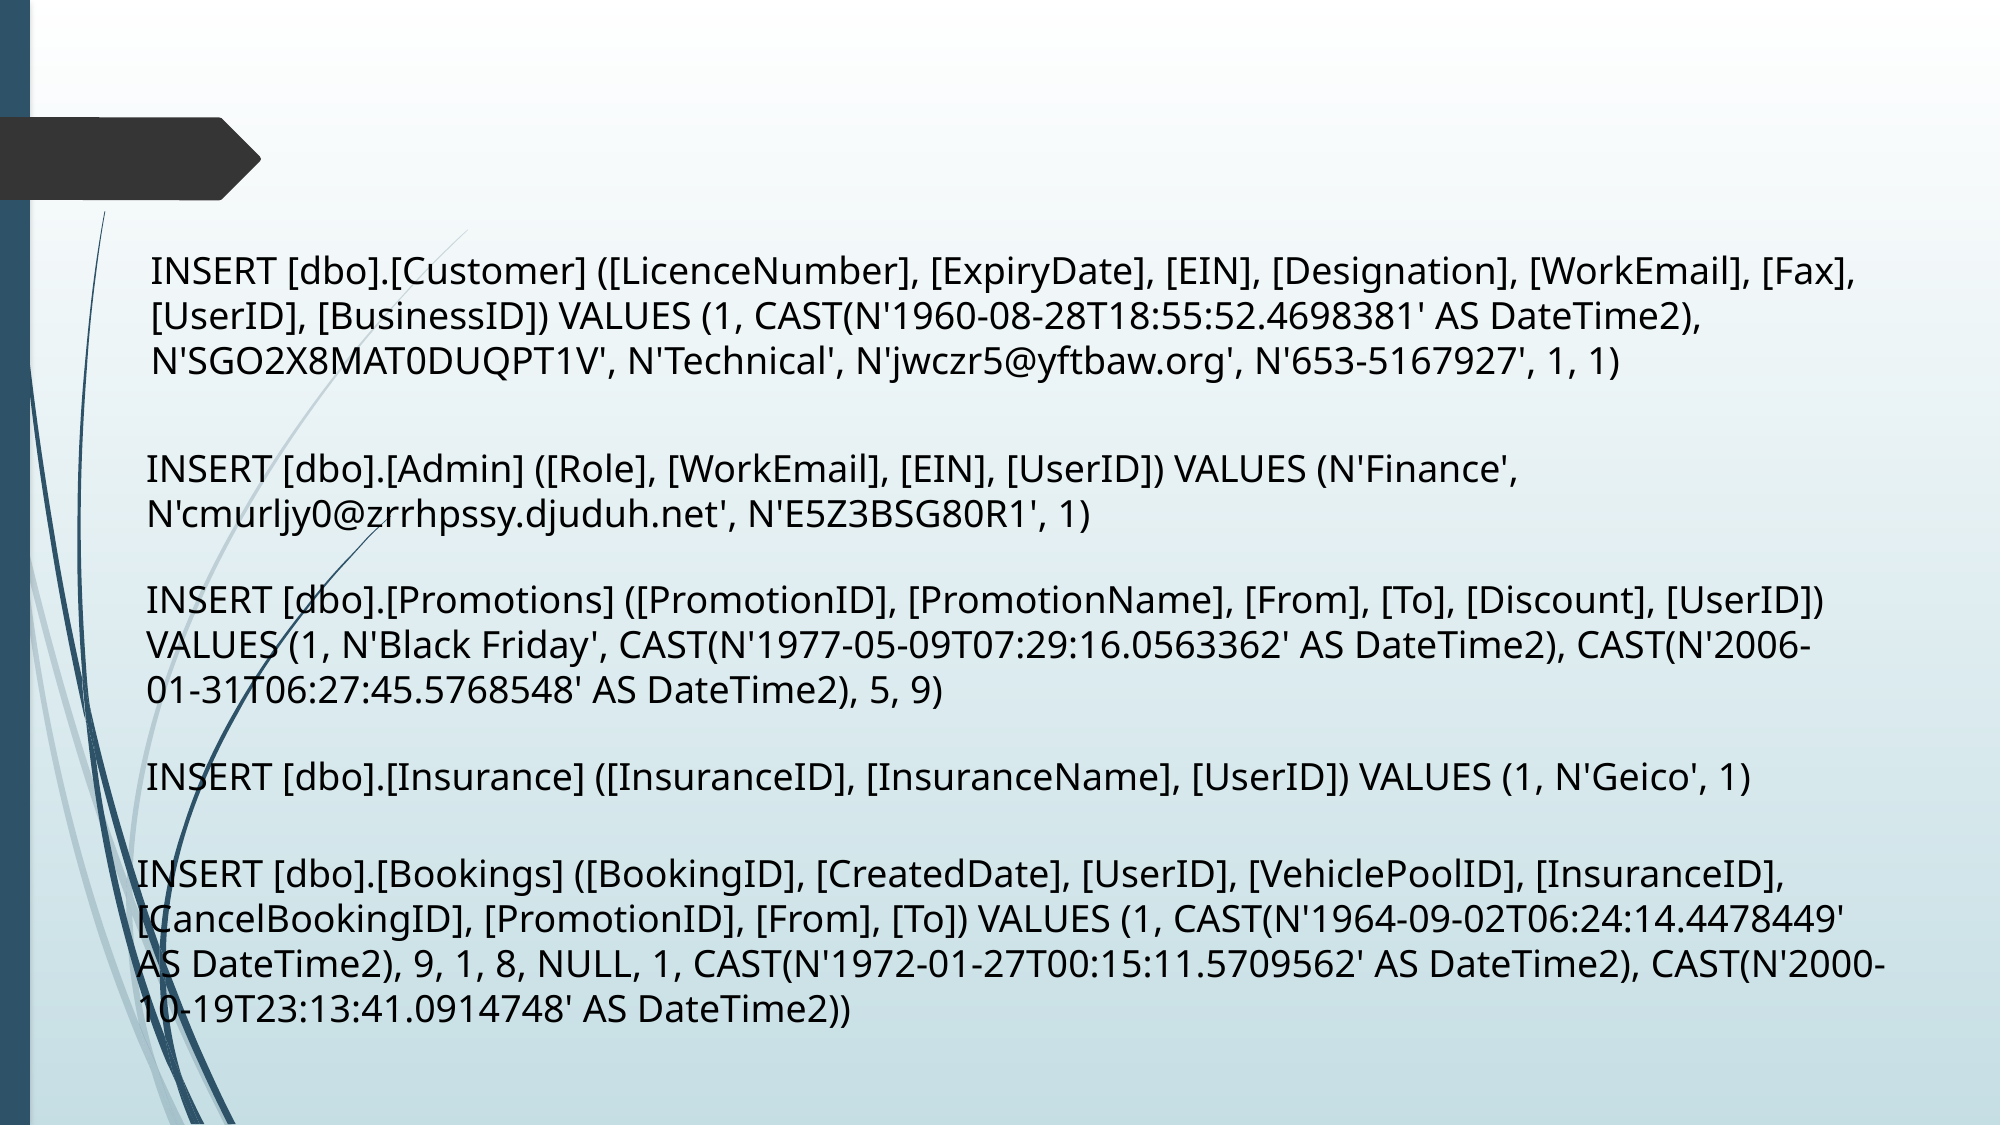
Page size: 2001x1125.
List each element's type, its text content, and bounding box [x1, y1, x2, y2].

text_box INSERT [dbo].[Promotions] ([PromotionID], [PromotionName], [From], [To], [Discount], [UserID]) VALUES (1, N'Black Friday', CAST(N'1977-05-09T07:29:16.0563362' AS DateTime2), CAST(N'2006-01-31T06:27:45.5768548' AS DateTime2), 5, 9) [131, 569, 1869, 719]
text_box INSERT [dbo].[Bookings] ([BookingID], [CreatedDate], [UserID], [VehiclePoolID], [InsuranceID], [CancelBookingID], [PromotionID], [From], [To]) VALUES (1, CAST(N'1964-09-02T06:24:14.4478449' AS DateTime2), 9, 1, 8, NULL, 1, CAST(N'1972-01-27T00:15:11.5709562' AS DateTime2), CAST(N'2000-10-19T23:13:41.0914748' AS DateTime2)) [121, 843, 1905, 1038]
text_box INSERT [dbo].[Customer] ([LicenceNumber], [ExpiryDate], [EIN], [Designation], [WorkEmail], [Fax], [UserID], [BusinessID]) VALUES (1, CAST(N'1960-08-28T18:55:52.4698381' AS DateTime2), N'SGO2X8MAT0DUQPT1V', N'Technical', N'jwczr5@yftbaw.org', N'653-5167927', 1, 1) [135, 239, 1919, 390]
text_box INSERT [dbo].[Admin] ([Role], [WorkEmail], [EIN], [UserID]) VALUES (N'Finance', N'cmurljy0@zrrhpssy.djuduh.net', N'E5Z3BSG80R1', 1) [131, 437, 1914, 543]
text_box INSERT [dbo].[Insurance] ([InsuranceID], [InsuranceName], [UserID]) VALUES (1, N'Geico', 1) [131, 745, 1896, 806]
